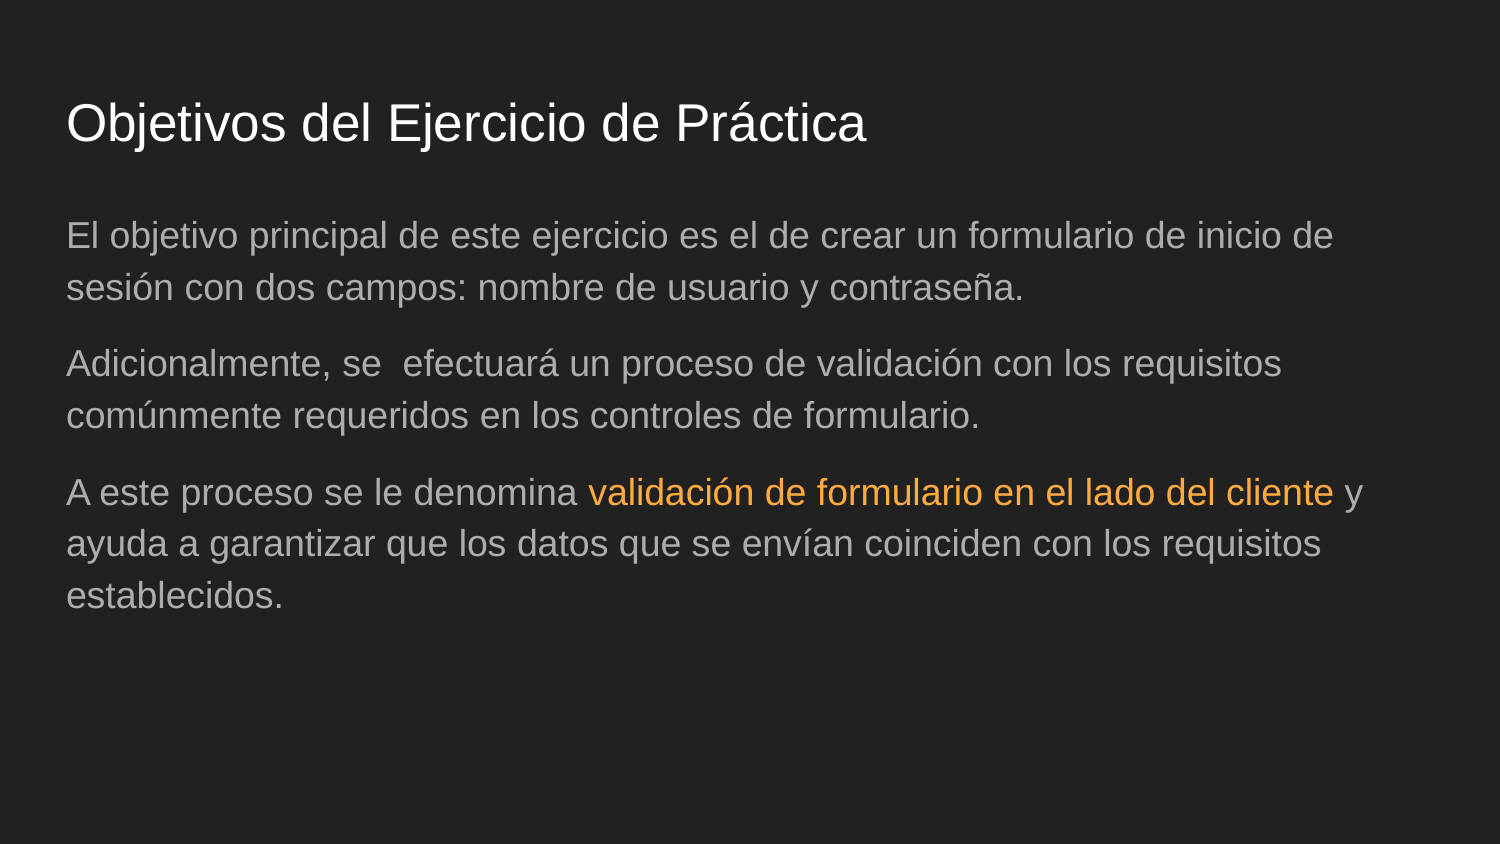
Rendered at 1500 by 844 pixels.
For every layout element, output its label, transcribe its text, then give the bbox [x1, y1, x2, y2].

list El objetivo principal de este ejercicio es el de crear un formulario de inicio de sesión con dos campos: nombre de usuario y contraseña. Adicionalmente, se efectuará un proceso de validación con los requisitos comúnmente requeridos en los controles de formulario. A este proceso se le denomina validación de formulario en el lado del cliente y ayuda a garantizar que los datos que se envían coinciden con los requisitos establecidos. [51, 189, 1449, 750]
title Objetivos del Ejercicio de Práctica [51, 72, 1449, 167]
